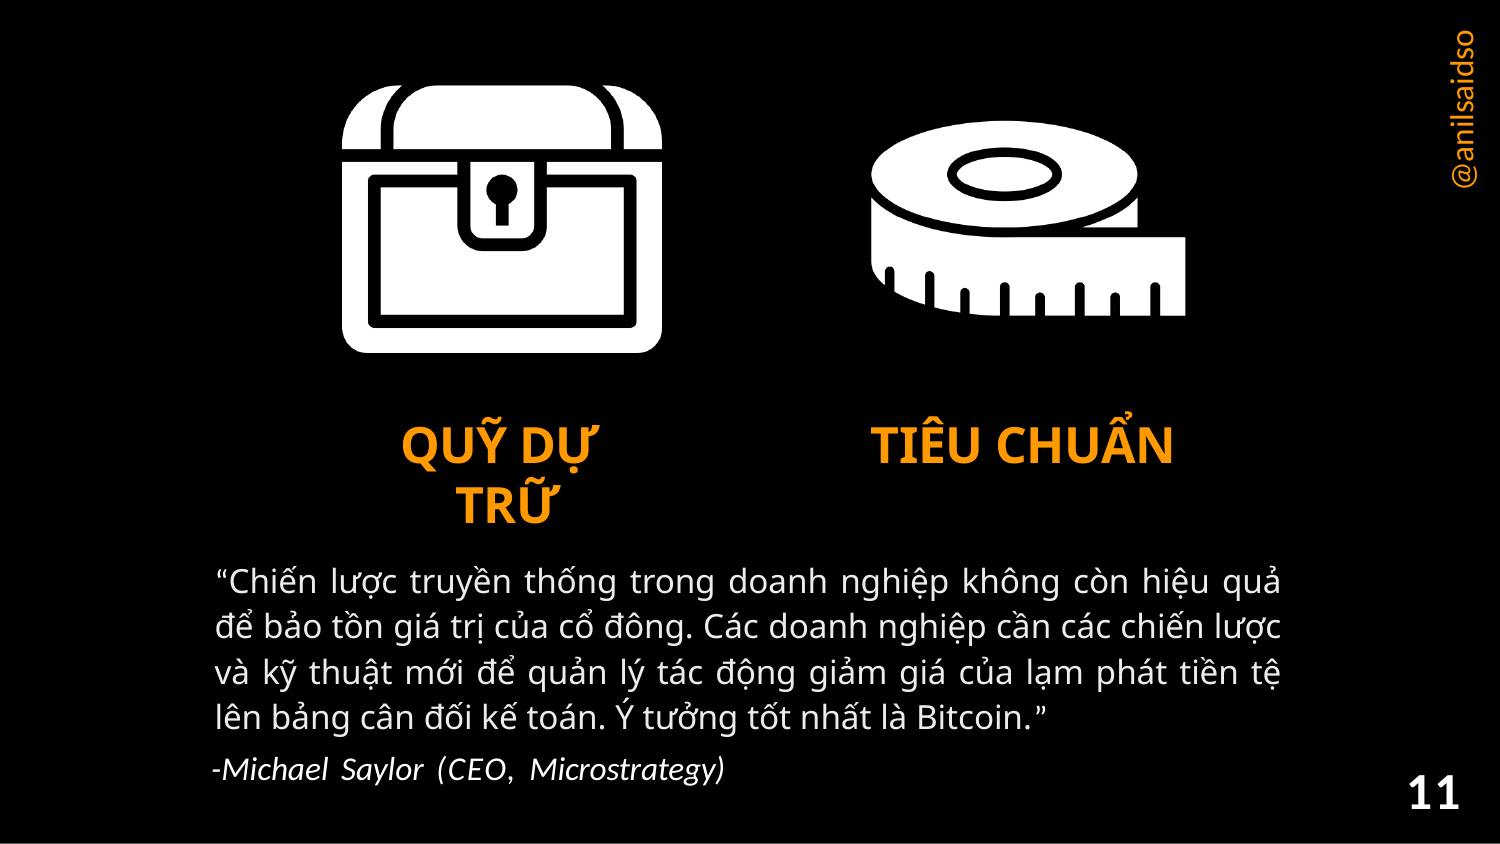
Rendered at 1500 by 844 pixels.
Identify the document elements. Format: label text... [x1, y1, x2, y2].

text_box TIÊU CHUẨN [868, 411, 1188, 474]
text_box @anilsaidso [1440, 22, 1487, 194]
text_box 11 [1403, 756, 1466, 820]
text_box “Chiến lược truyền thống trong doanh nghiệp không còn hiệu quả để bảo tồn giá trị của cổ đông. Các doanh nghiệp cần các chiến lược và kỹ thuật mới để quản lý tác động giảm giá của lạm phát tiền tệ lên bảng cân đối kế toán. Ý tưởng tốt nhất là Bitcoin.” [212, 552, 1285, 737]
text_box QUỸ DỰ TRỮ [339, 411, 659, 534]
picture [859, 49, 1197, 387]
picture [342, 34, 662, 354]
text_box -Michael Saylor (CEO, Microstrategy) [208, 745, 740, 787]
